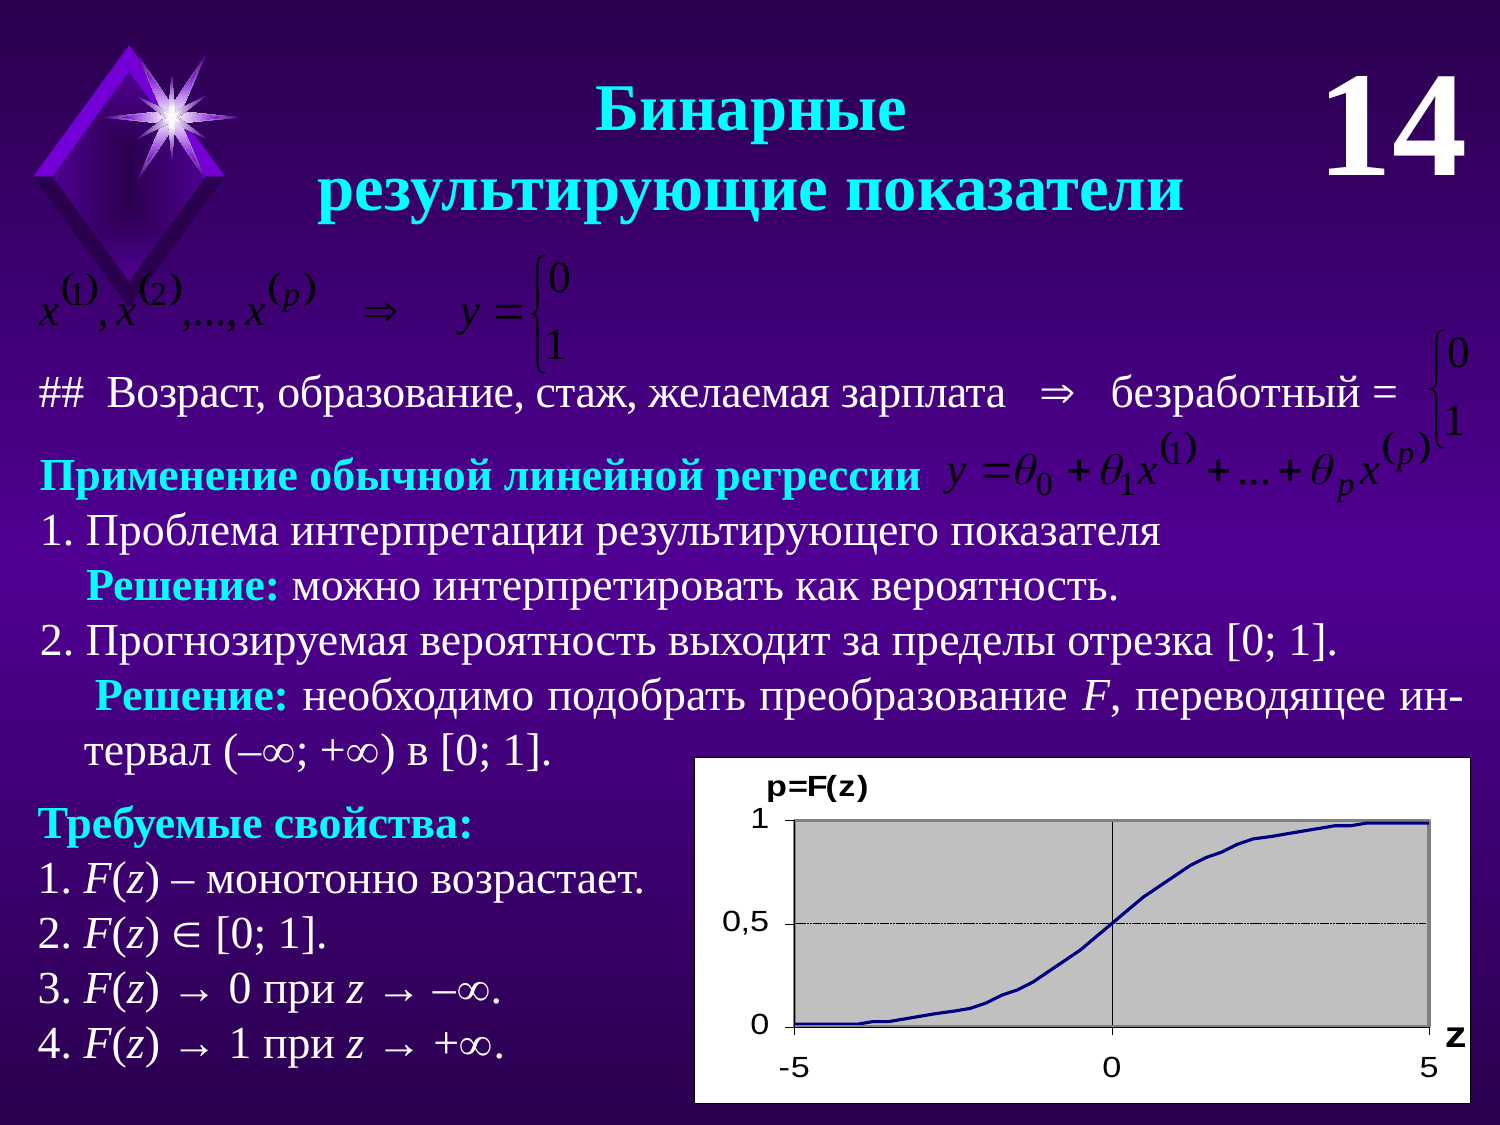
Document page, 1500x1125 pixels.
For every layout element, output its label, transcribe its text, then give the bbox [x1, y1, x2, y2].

text_box Применение обычной линейной регрессии 1. Проблема интерпретации результирующего показателя Решение: можно интерпретировать как вероятность. 2. Прогнозируемая вероятность выходит за пределы отрезка [0; 1]. Решение: необходимо подобрать преобразование F, переводящее ин-тервал (–; +) в [0; 1]. [25, 437, 1479, 782]
text_box 14 [1293, 17, 1482, 213]
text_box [935, 428, 1435, 512]
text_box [1418, 322, 1479, 457]
text_box Бинарные результирующие показатели [29, 56, 1474, 232]
text_box Требуемые свойства: 1. F(z) – монотонно возрастает. 2. F(z)  [0; 1]. 3. F(z) → 0 при z → –. 4. F(z) → 1 при z → +. [22, 785, 672, 1075]
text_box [29, 246, 578, 382]
text_box ## Возраст, образование, стаж, желаемая зарплата  безработный = [23, 354, 1413, 424]
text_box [677, 743, 1489, 1117]
